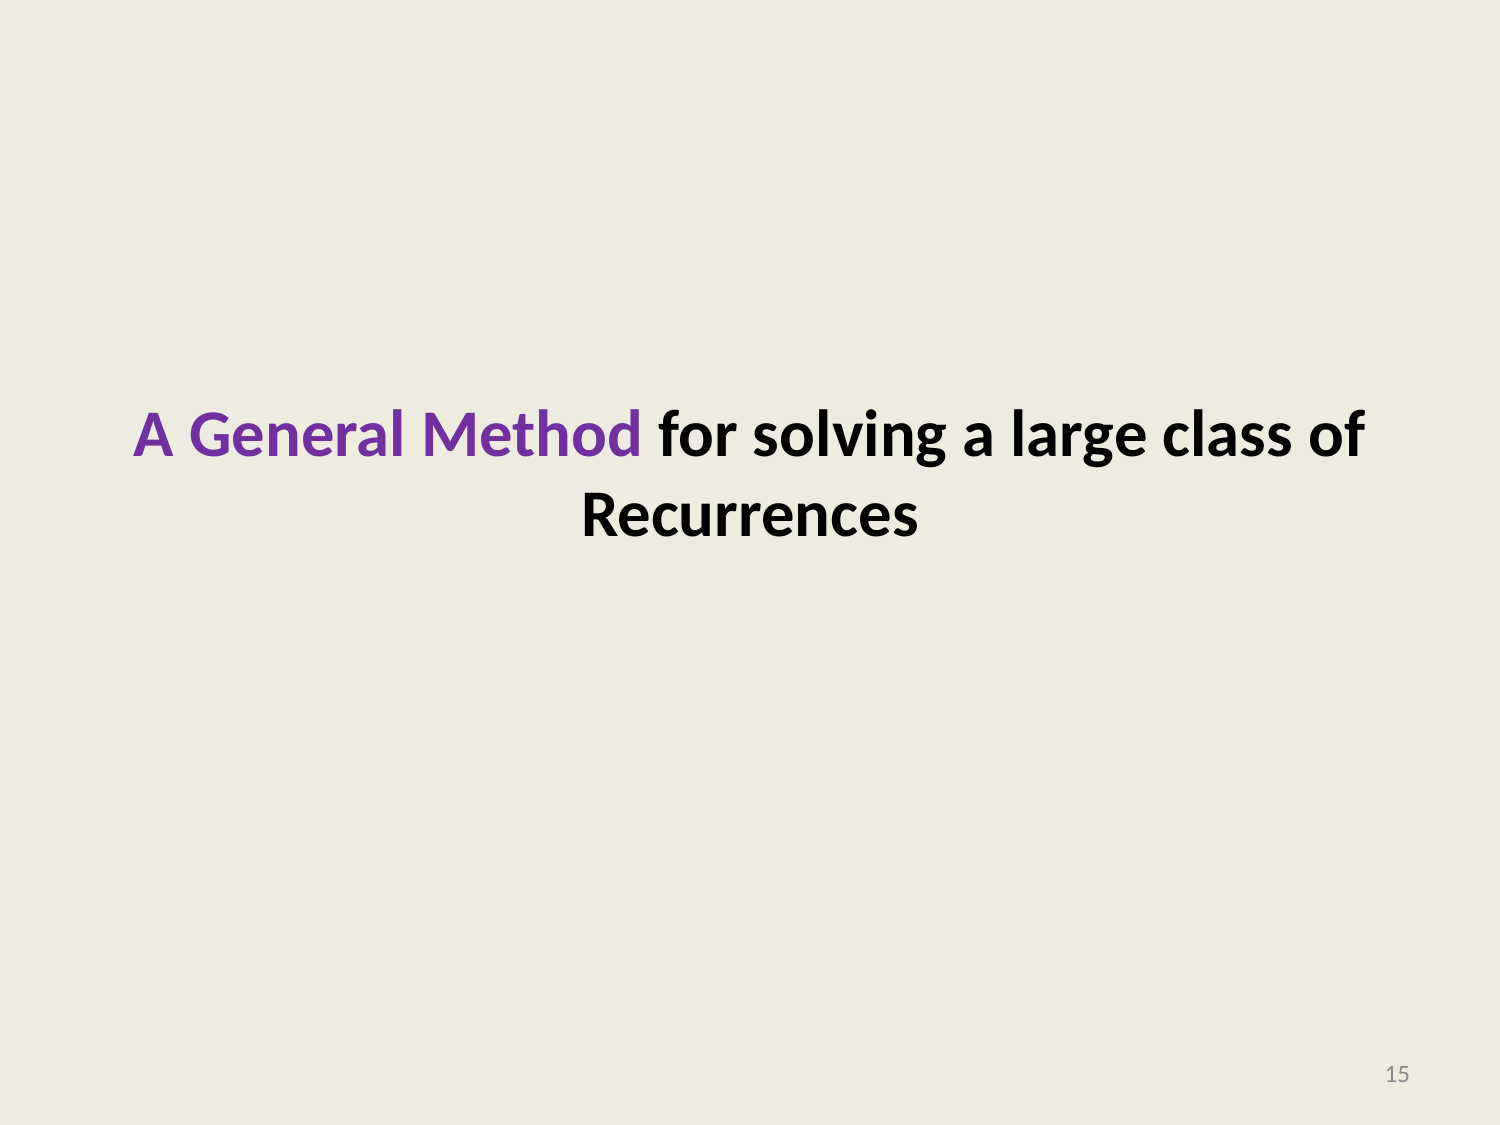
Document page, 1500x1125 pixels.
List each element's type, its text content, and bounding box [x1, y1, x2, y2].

title A General Method for solving a large class of Recurrences [112, 349, 1388, 591]
slide_number 15 [1074, 1042, 1425, 1103]
